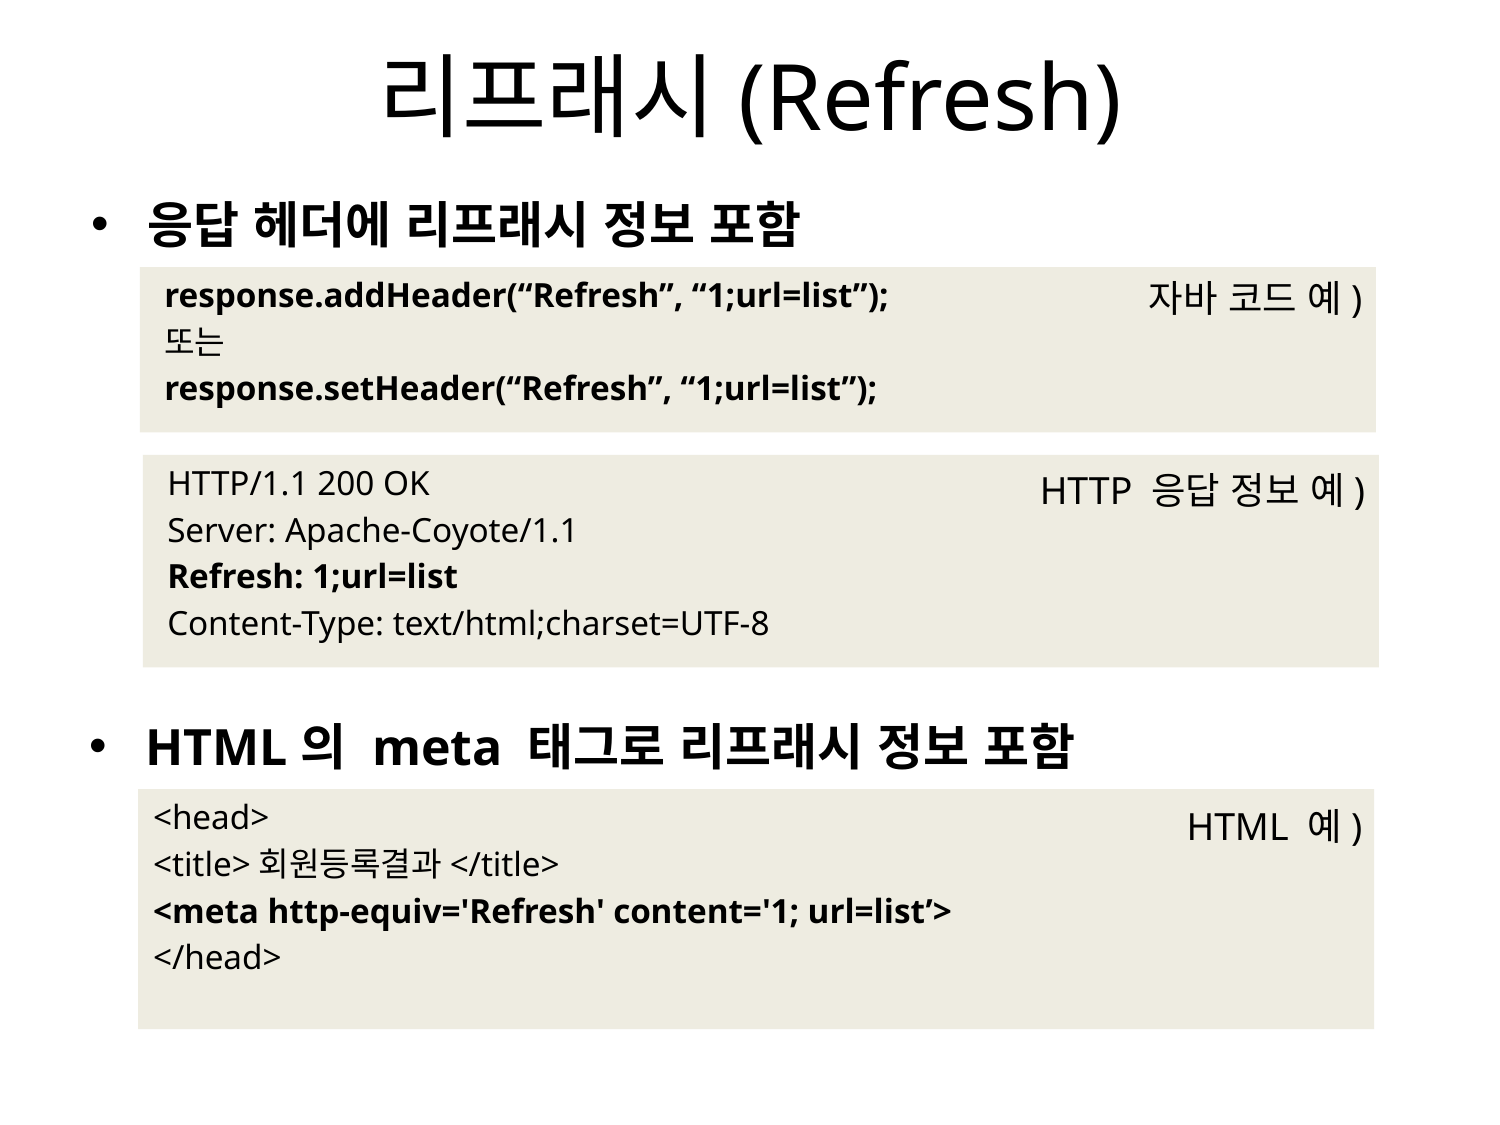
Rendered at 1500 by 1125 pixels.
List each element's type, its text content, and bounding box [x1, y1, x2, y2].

text_box HTTP/1.1 200 OK Server: Apache-Coyote/1.1 Refresh: 1;url=list Content-Type: text/html;charset=UTF-8 [142, 454, 1379, 668]
text_box <head> <title>회원등록결과</title> <meta http-equiv='Refresh' content='1; url=list’> </head> [138, 789, 1375, 1030]
text_box 자바 코드 예) [1042, 267, 1375, 327]
text_box 응답 헤더에 리프래시 정보 포함 [75, 185, 1400, 268]
text_box HTML의 meta 태그로 리프래시 정보 포함 [74, 707, 1398, 789]
text_box response.addHeader(“Refresh”, “1;url=list”); 또는 response.setHeader(“Refresh”, “1;url=list”); [139, 267, 1376, 433]
text_box HTML 예) [933, 795, 1375, 856]
text_box HTTP 응답 정보 예) [936, 459, 1377, 520]
title 리프래시(Refresh) [75, 0, 1425, 188]
